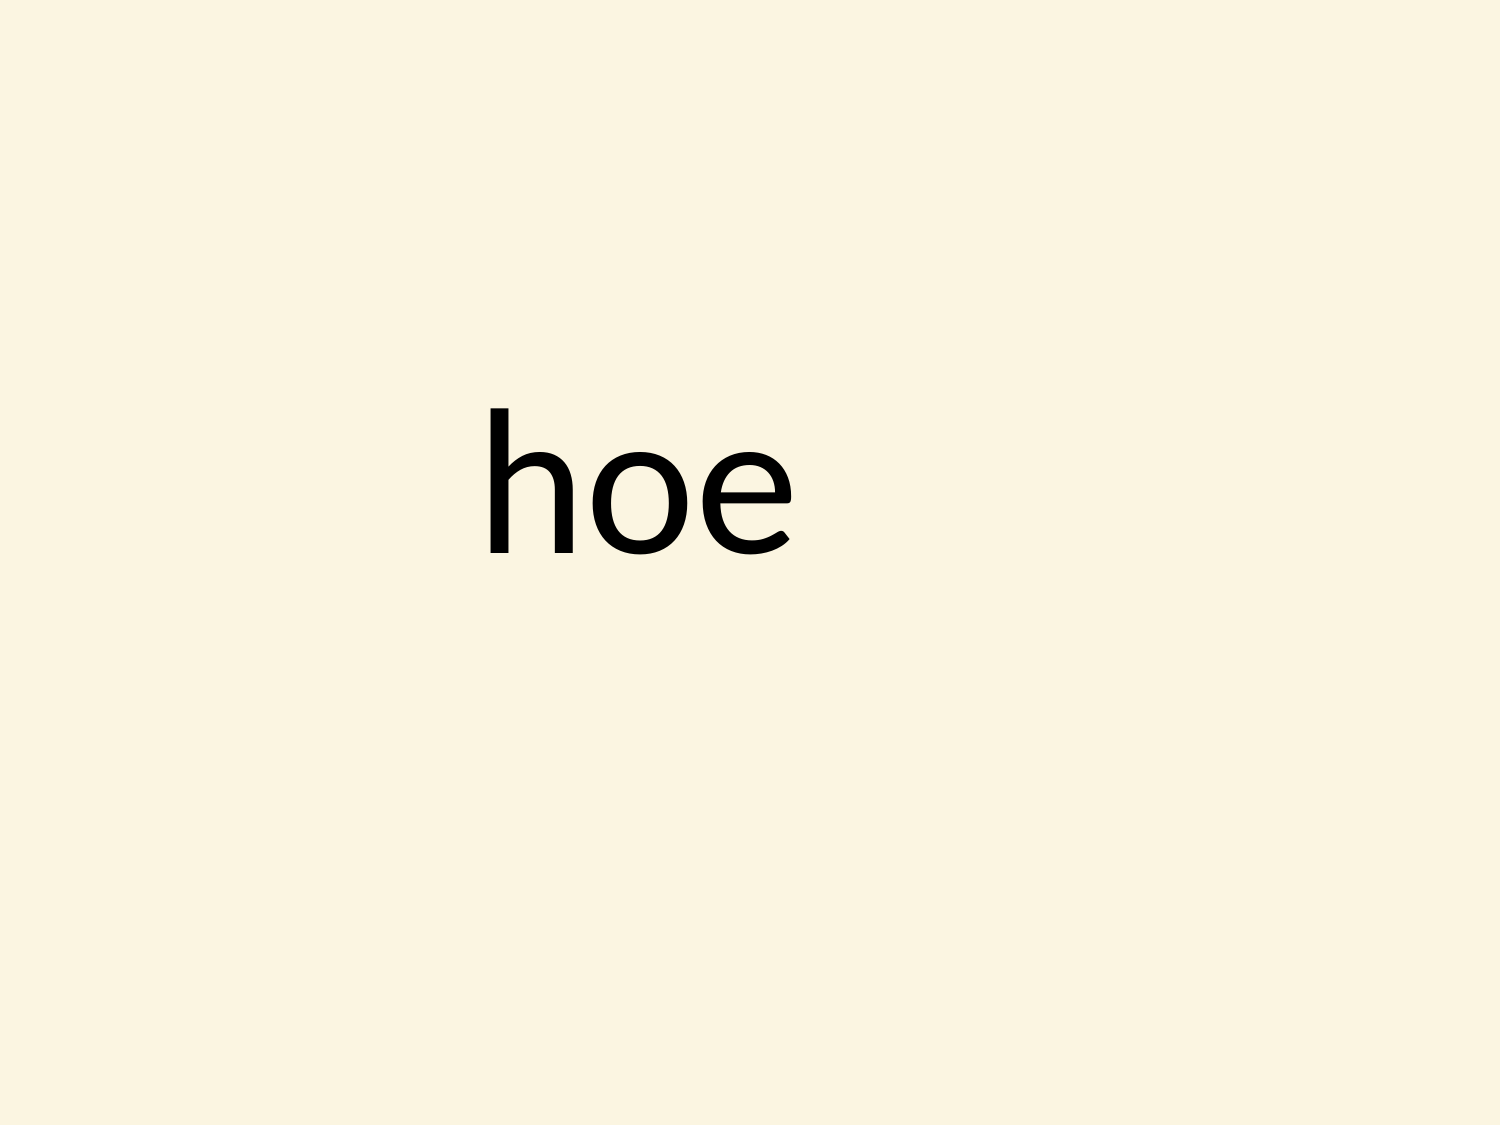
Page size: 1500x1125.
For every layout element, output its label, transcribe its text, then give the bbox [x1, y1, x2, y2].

title hoe [0, 349, 1275, 591]
